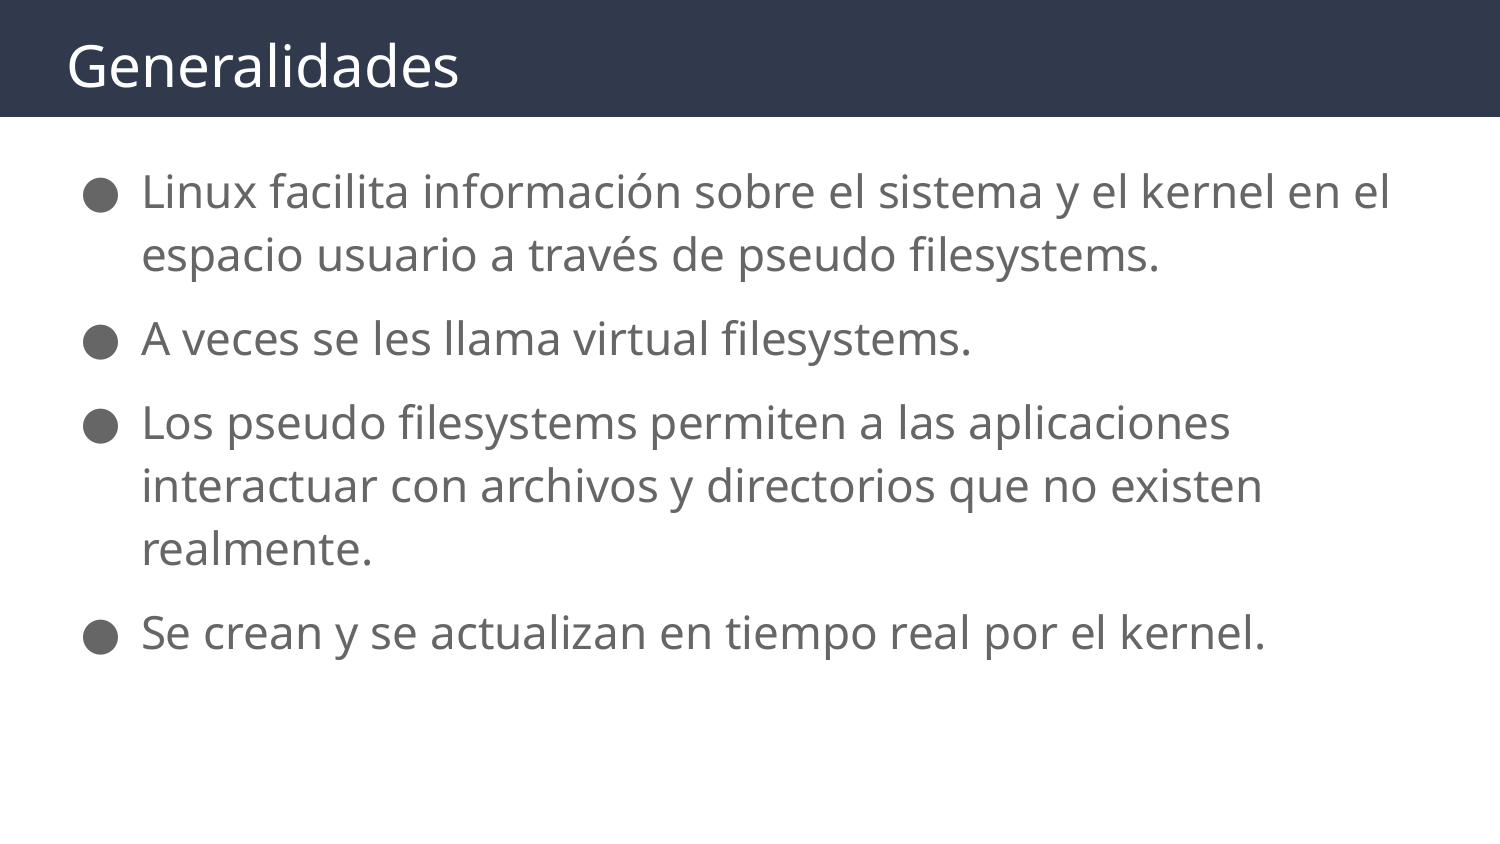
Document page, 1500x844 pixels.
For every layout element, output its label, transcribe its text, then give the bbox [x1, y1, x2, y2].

list Linux facilita información sobre el sistema y el kernel en el espacio usuario a través de pseudo filesystems. A veces se les llama virtual filesystems. Los pseudo filesystems permiten a las aplicaciones interactuar con archivos y directorios que no existen realmente. Se crean y se actualizan en tiempo real por el kernel. [51, 139, 1449, 830]
title Generalidades [51, 14, 1449, 117]
